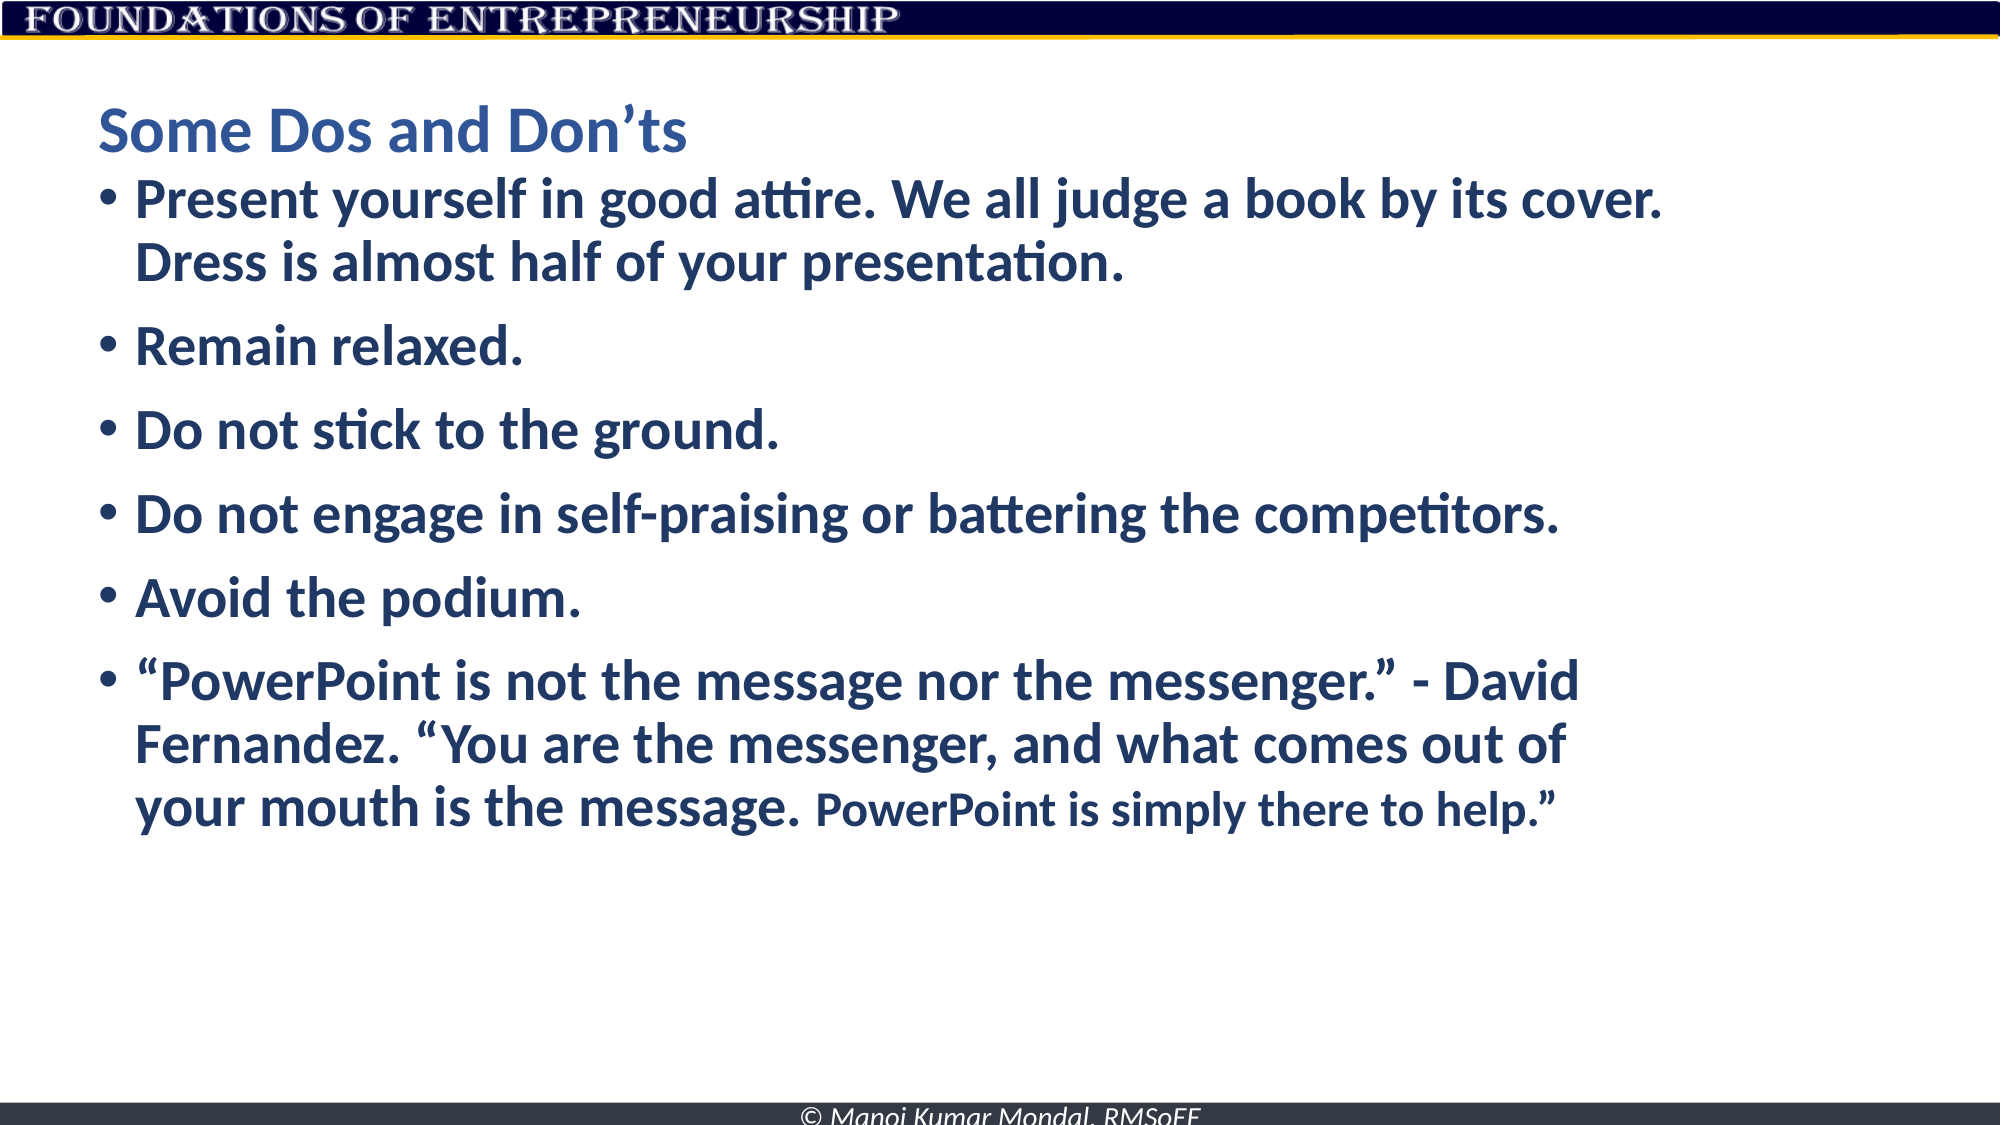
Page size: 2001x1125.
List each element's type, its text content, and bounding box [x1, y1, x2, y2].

picture [0, 0, 2000, 42]
title Some Dos and Don’ts [83, 76, 1809, 186]
list Present yourself in good attire. We all judge a book by its cover. Dress is almost half of your presentation. Remain relaxed. Do not stick to the ground. Do not engage in self-praising or battering the competitors. Avoid the podium. “PowerPoint is not the message nor the messenger.” - David Fernandez. “You are the messenger, and what comes out of your mouth is the message. PowerPoint is simply there to help.” [83, 161, 1681, 875]
